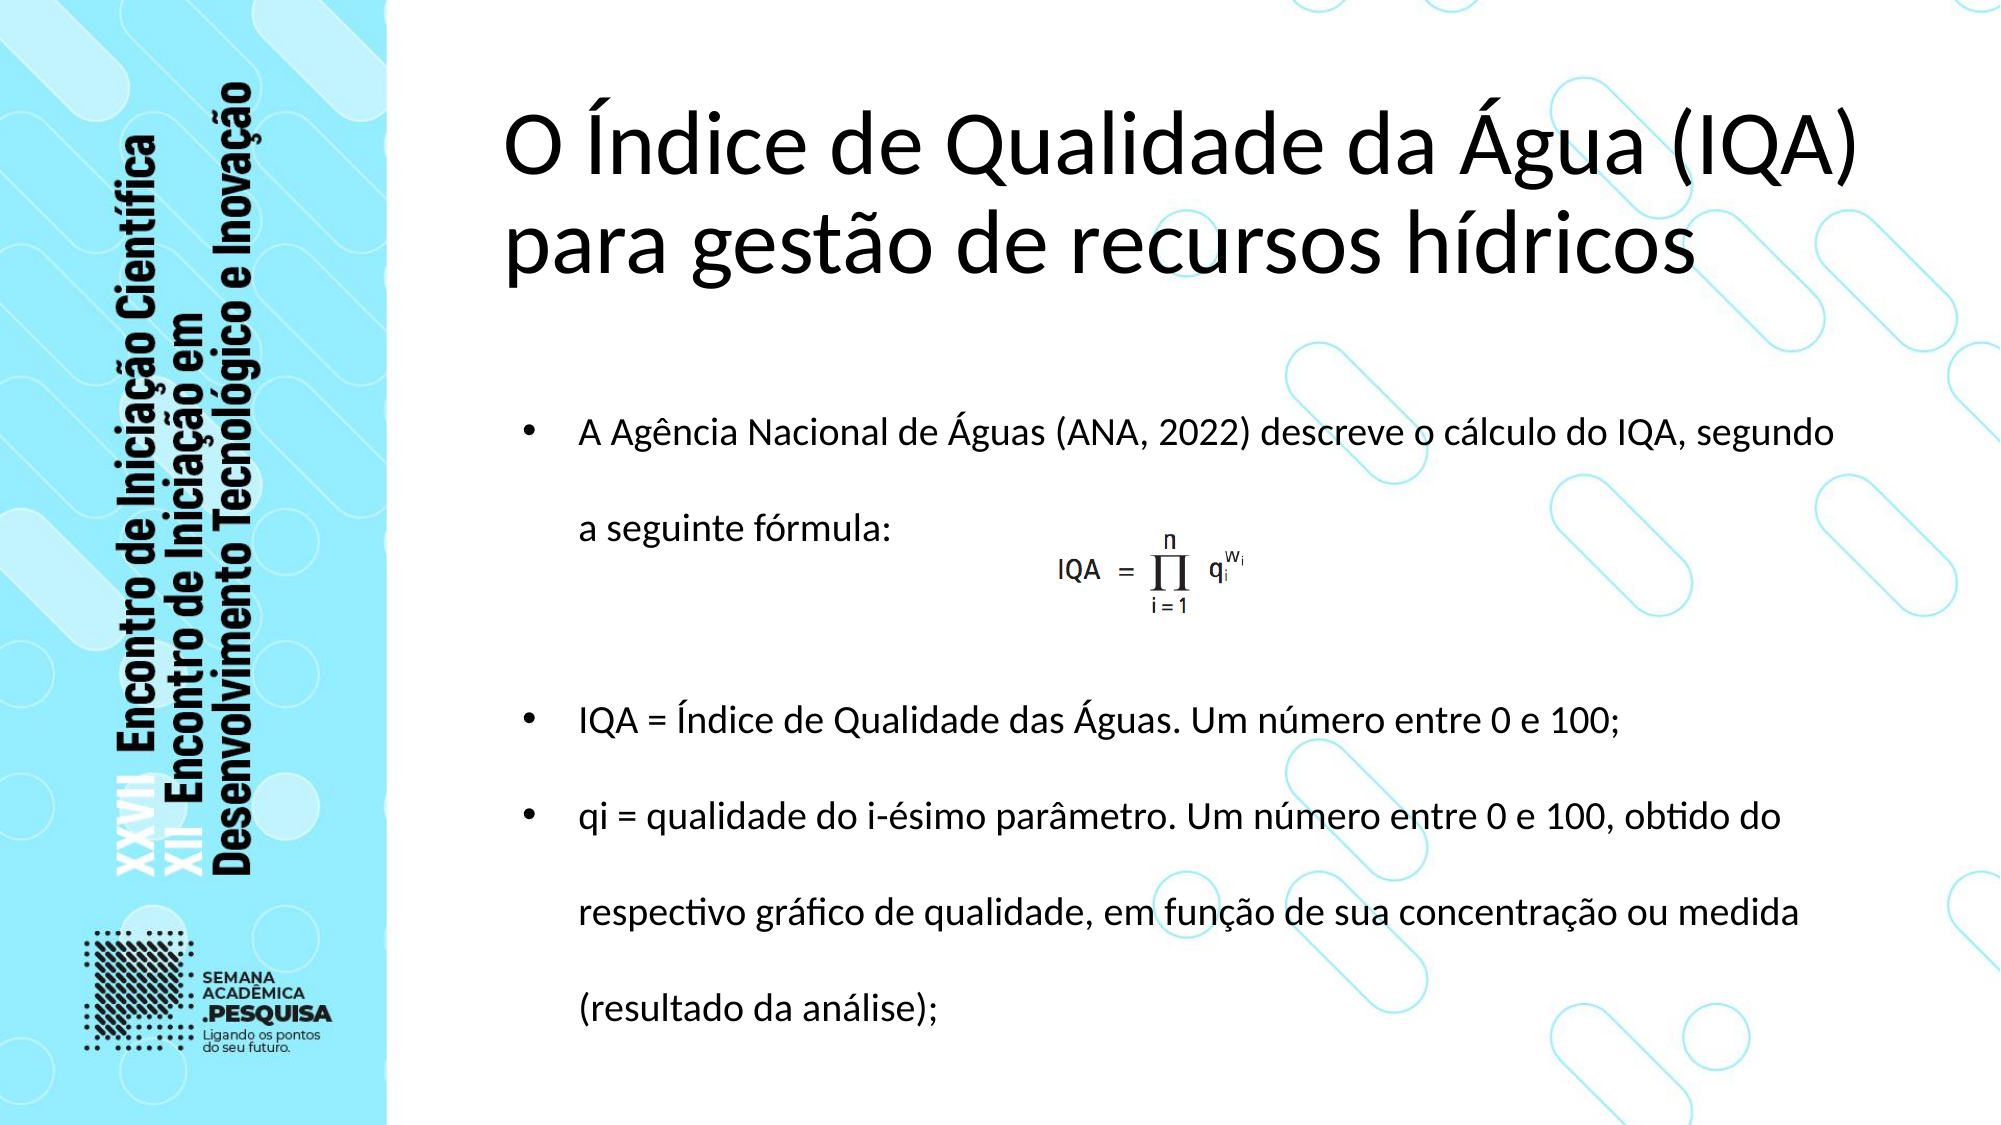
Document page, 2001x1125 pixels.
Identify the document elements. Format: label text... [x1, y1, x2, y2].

picture [0, 0, 2001, 1125]
list A Agência Nacional de Águas (ANA, 2022) descreve o cálculo do IQA, segundo a seguinte fórmula: IQA = Índice de Qualidade das Águas. Um número entre 0 e 100; qi = qualidade do i-ésimo parâmetro. Um número entre 0 e 100, obtido do respectivo gráfico de qualidade, em função de sua concentração ou medida (resultado da análise); [488, 350, 1863, 1065]
title O Índice de Qualidade da Água (IQA) para gestão de recursos hídricos [488, 85, 1929, 304]
